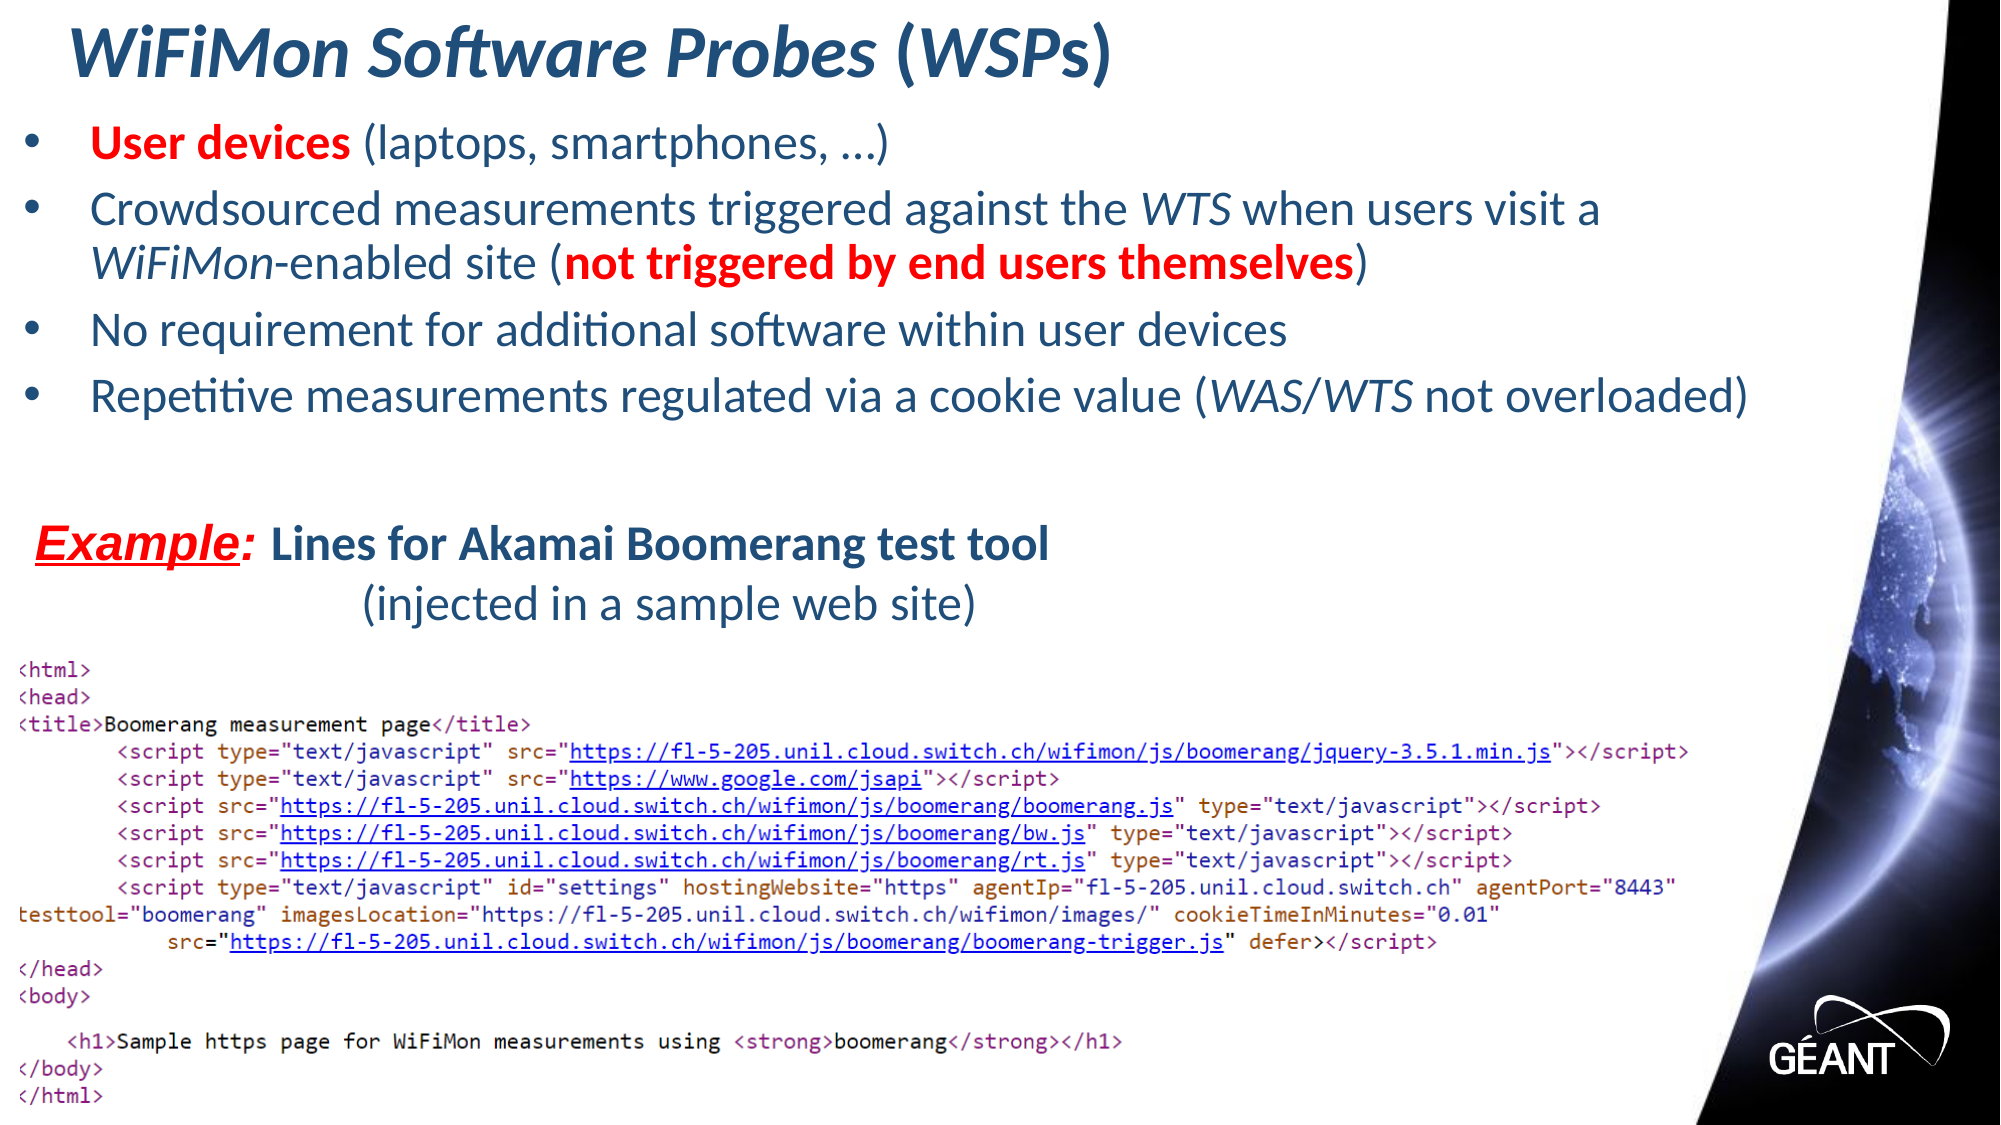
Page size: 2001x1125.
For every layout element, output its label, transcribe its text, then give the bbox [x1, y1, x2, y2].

text_box User devices (laptops, smartphones, …) Crowdsourced measurements triggered against the WTS when users visit a WiFiMon-enabled site (not triggered by end users themselves) No requirement for additional software within user devices Repetitive measurements regulated via a cookie value (WAS/WTS not overloaded) [0, 108, 1812, 483]
text_box Example: Lines for Akamai Boomerang test tool (injected in a sample web site) [20, 503, 1327, 638]
title WiFiMon Software Probes (WSPs) [52, 17, 1676, 89]
picture [19, 0, 2000, 1125]
